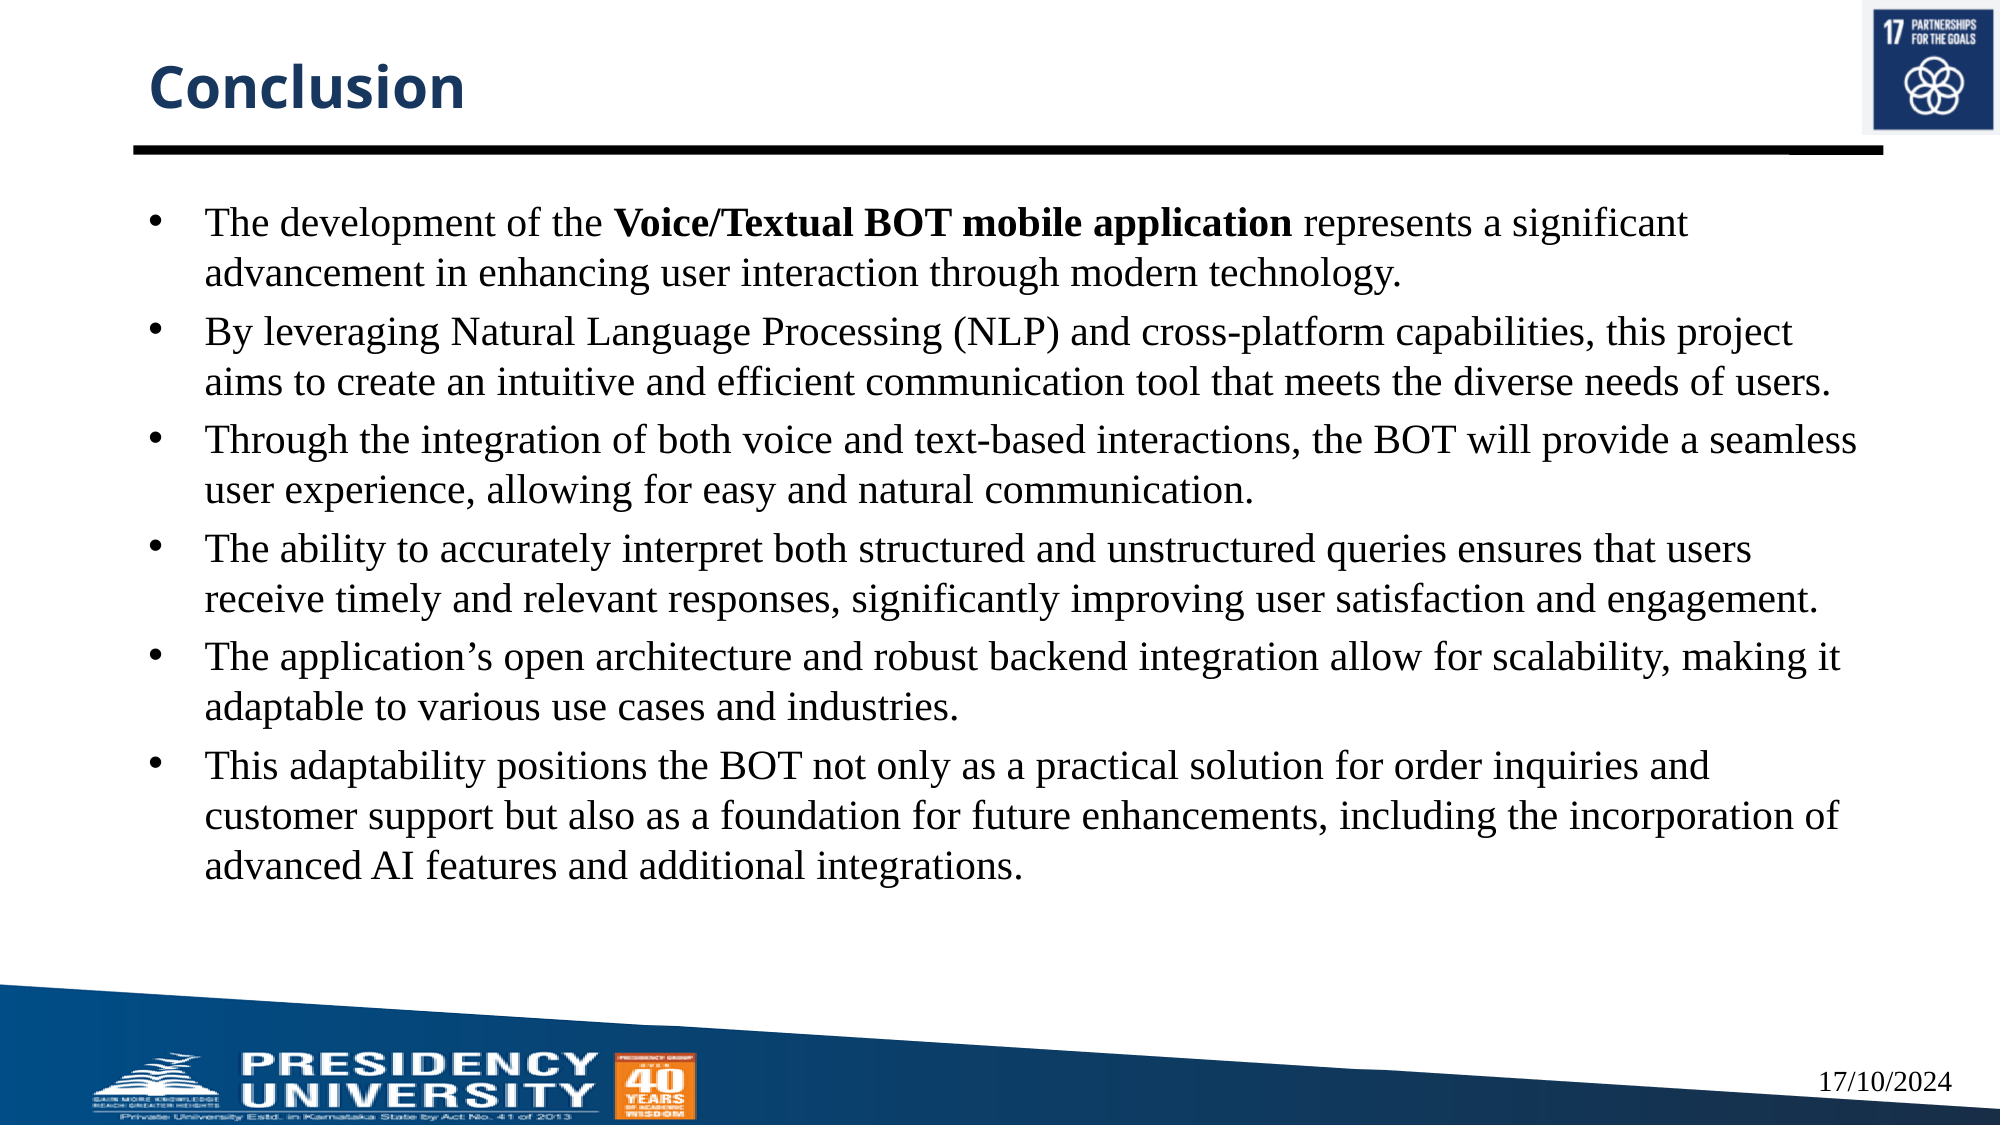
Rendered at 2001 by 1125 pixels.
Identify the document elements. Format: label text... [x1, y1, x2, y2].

list The development of the Voice/Textual BOT mobile application represents a significant advancement in enhancing user interaction through modern technology. By leveraging Natural Language Processing (NLP) and cross-platform capabilities, this project aims to create an intuitive and efficient communication tool that meets the diverse needs of users. Through the integration of both voice and text-based interactions, the BOT will provide a seamless user experience, allowing for easy and natural communication. The ability to accurately interpret both structured and unstructured queries ensures that users receive timely and relevant responses, significantly improving user satisfaction and engagement. The application’s open architecture and robust backend integration allow for scalability, making it adaptable to various use cases and industries. This adaptability positions the BOT not only as a practical solution for order inquiries and customer support but also as a foundation for future enhancements, including the incorporation of advanced AI features and additional integrations. [133, 187, 1884, 1000]
picture [0, 982, 2000, 1125]
picture [1861, 0, 2000, 135]
title Conclusion [133, 45, 1856, 125]
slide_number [1500, 1049, 1968, 1110]
